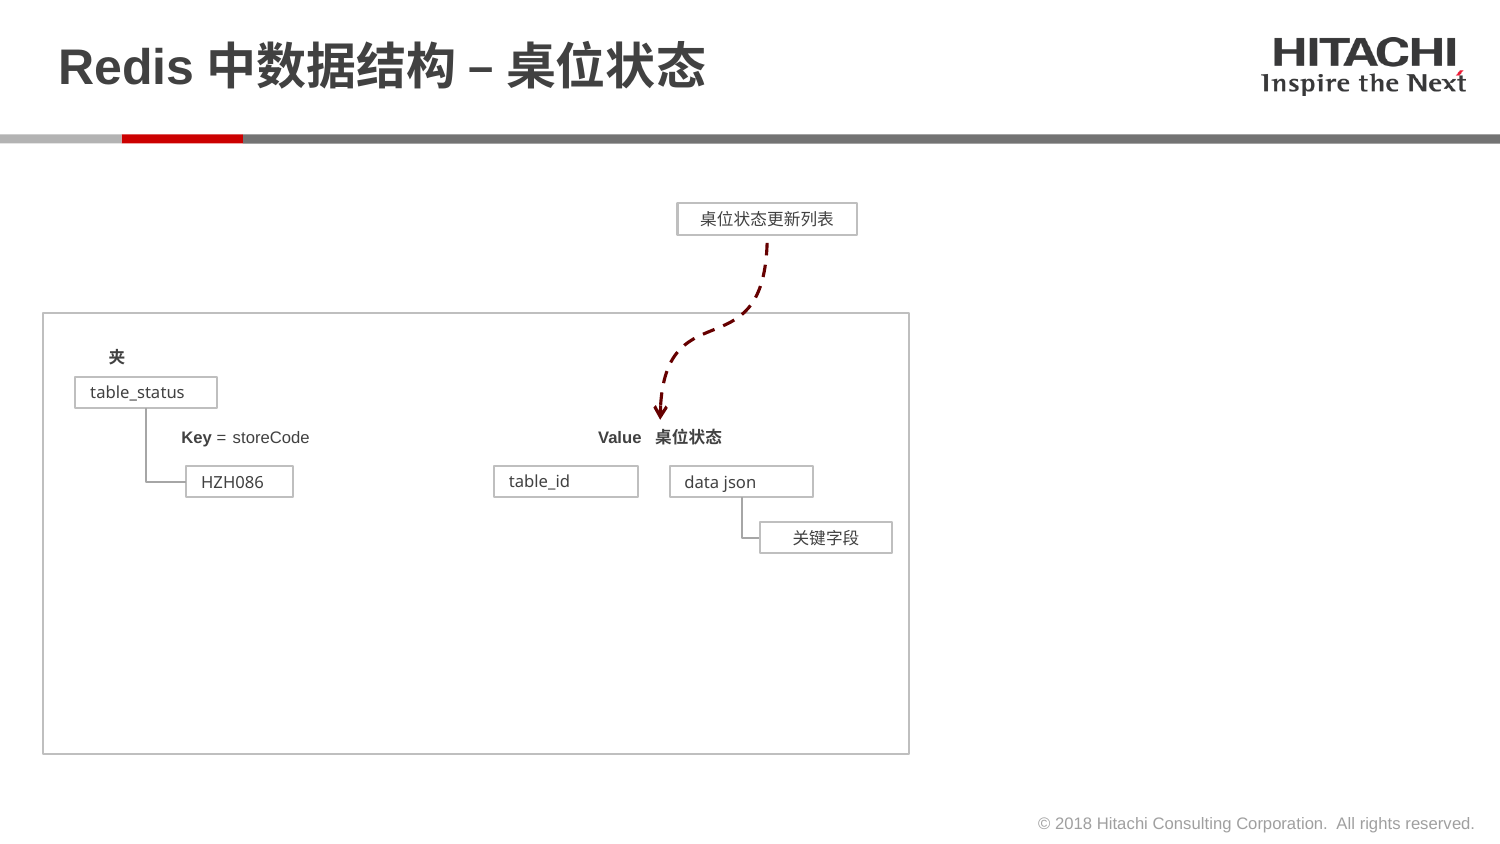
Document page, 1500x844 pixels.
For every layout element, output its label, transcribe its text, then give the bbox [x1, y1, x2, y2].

text_box table_id [493, 465, 638, 497]
text_box 关键字段 [759, 522, 893, 554]
text_box Value 桌位状态 [583, 419, 738, 455]
text_box [43, 313, 909, 755]
text_box data json [669, 465, 814, 498]
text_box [620, 273, 807, 381]
title Redis中数据结构 – 桌位状态 [43, 8, 1200, 129]
text_box Key = [166, 419, 247, 455]
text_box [730, 508, 772, 527]
text_box 夹 [93, 339, 141, 375]
picture [1261, 37, 1466, 96]
text_box HZH086 [186, 465, 294, 498]
text_box 桌位状态更新列表 [677, 203, 857, 235]
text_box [129, 424, 204, 465]
text_box table_status [75, 376, 218, 408]
text_box storeCode [247, 419, 325, 455]
